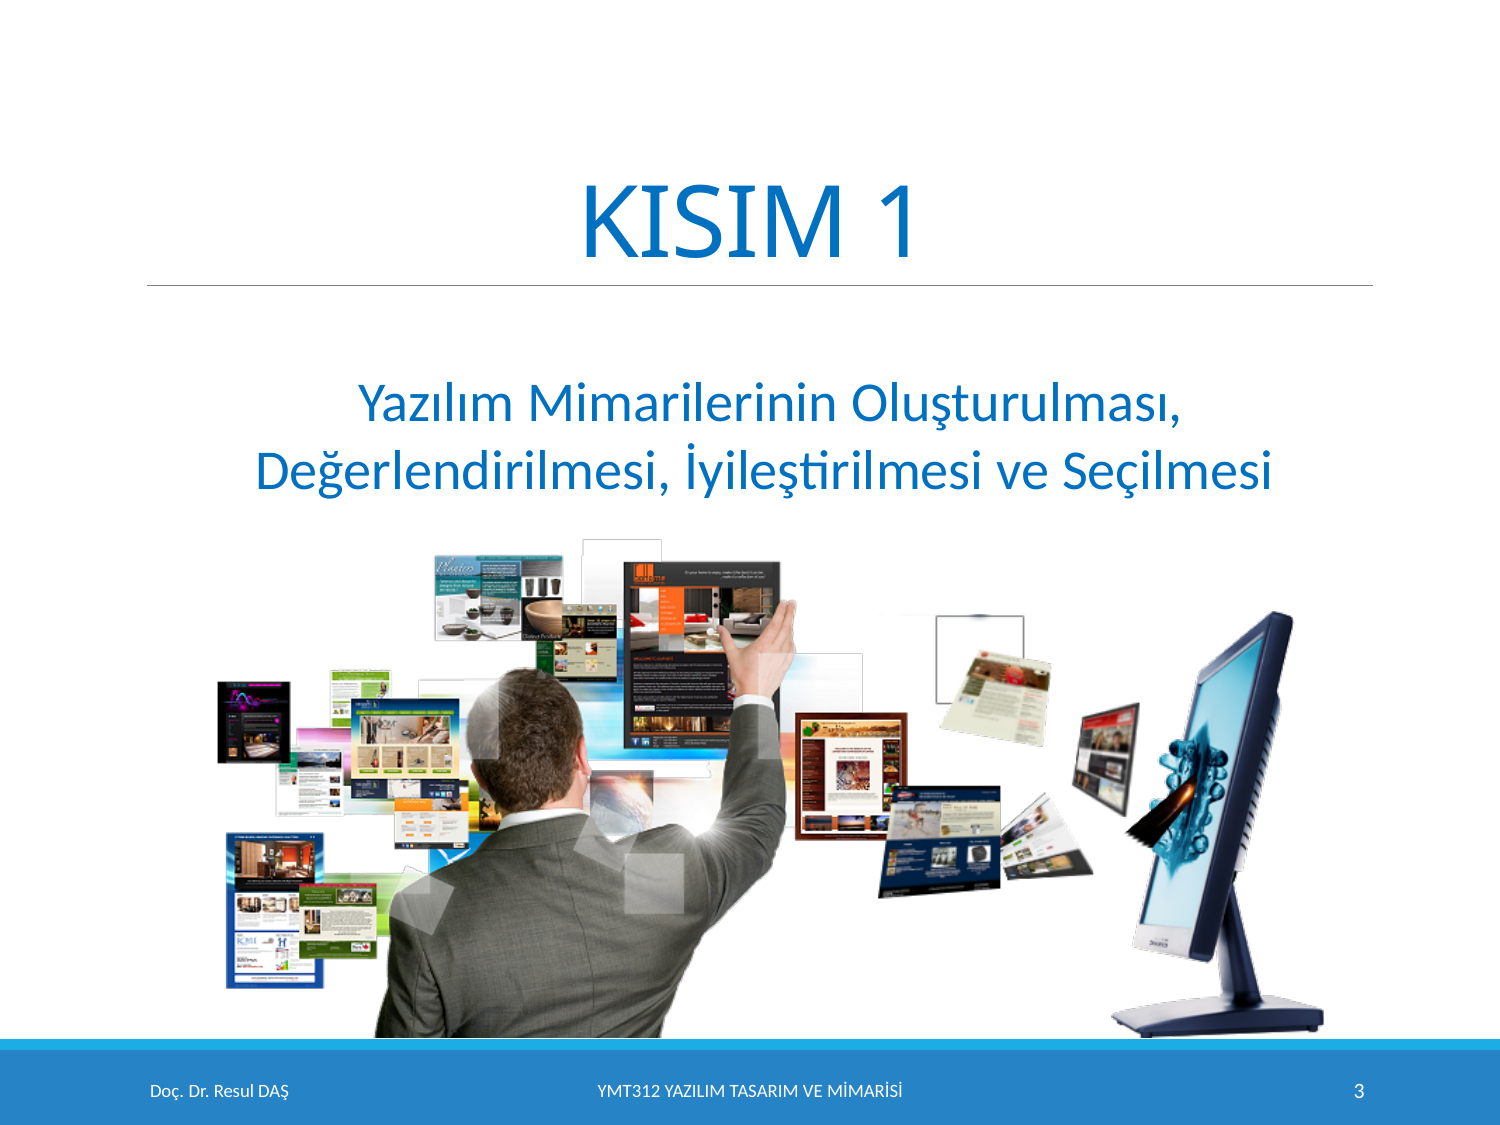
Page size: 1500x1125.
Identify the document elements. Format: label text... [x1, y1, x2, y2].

footer YMT312 Yazılım Tasarım ve Mimarisi [453, 1059, 1047, 1120]
slide_number 3 [1218, 1059, 1380, 1120]
picture [96, 475, 1446, 1038]
title KISIM 1 [135, 47, 1373, 285]
slide_number Doç. Dr. Resul DAŞ [135, 1059, 440, 1120]
text_box Yazılım Mimarilerinin Oluşturulması, Değerlendirilmesi, İyileştirilmesi ve Seçilmesi [220, 337, 1322, 472]
